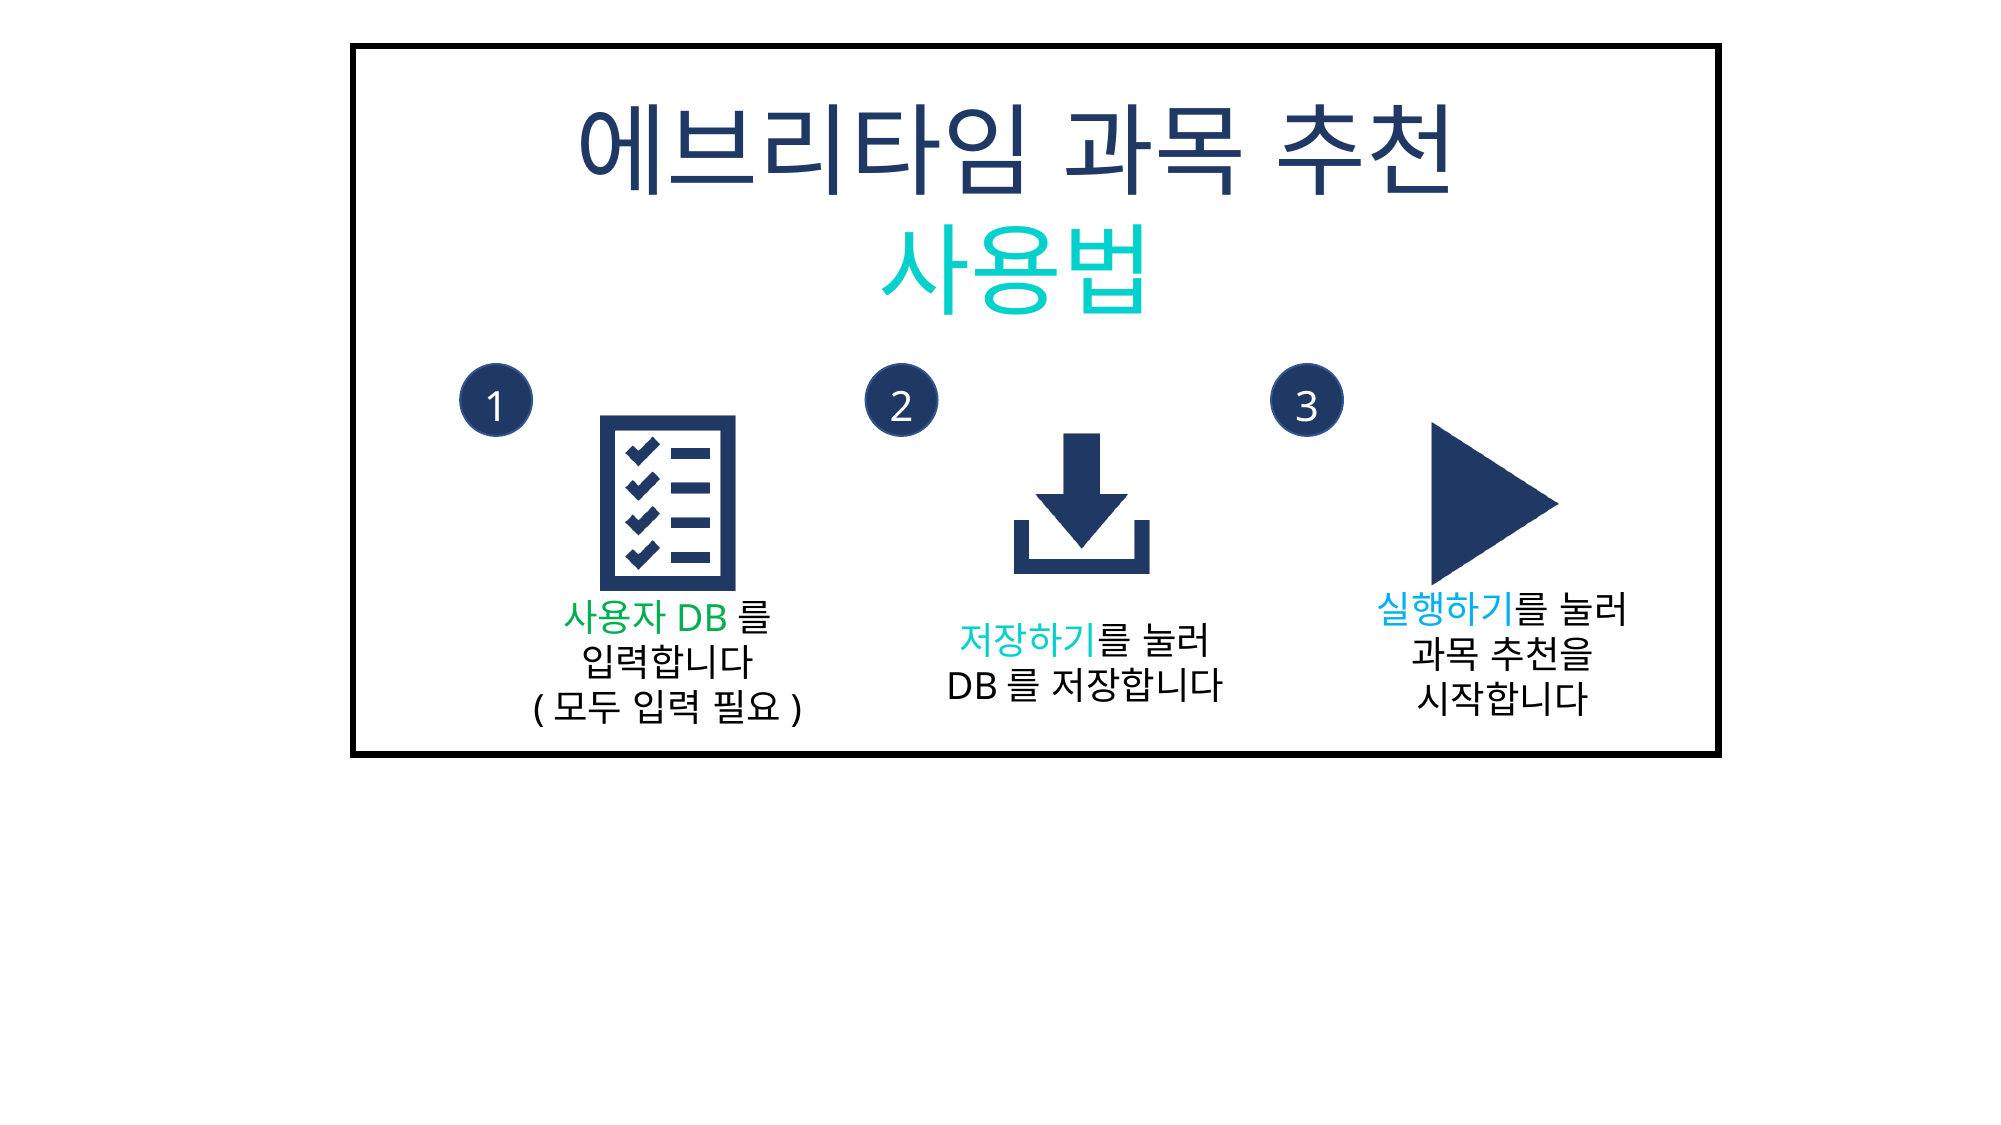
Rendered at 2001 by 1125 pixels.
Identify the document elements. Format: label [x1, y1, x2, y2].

text_box [353, 45, 1719, 755]
